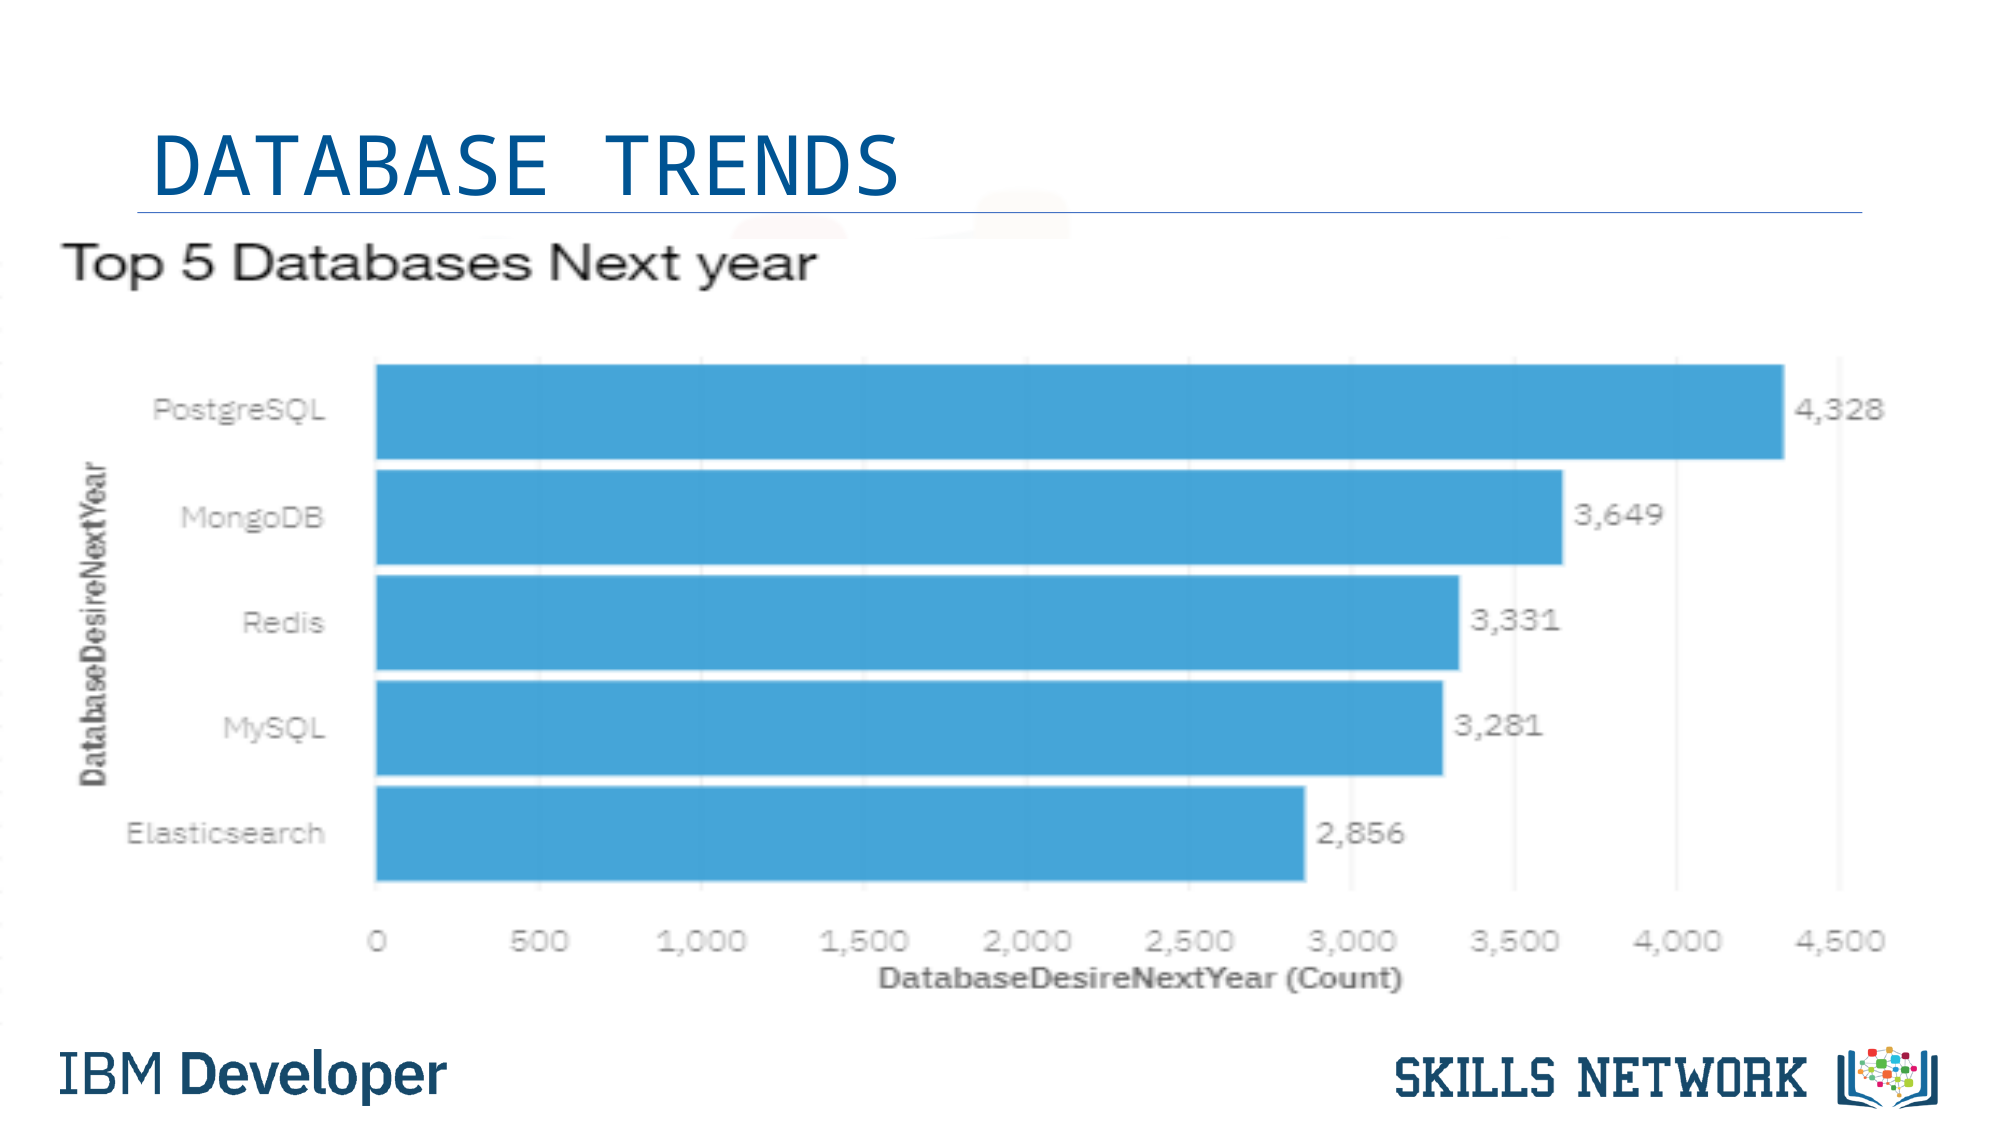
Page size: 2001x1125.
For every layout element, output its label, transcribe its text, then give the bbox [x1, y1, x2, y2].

picture [1390, 1045, 1945, 1111]
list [0, 239, 1899, 1039]
picture [55, 1045, 459, 1108]
title DATABASE TRENDS [137, 59, 1863, 239]
